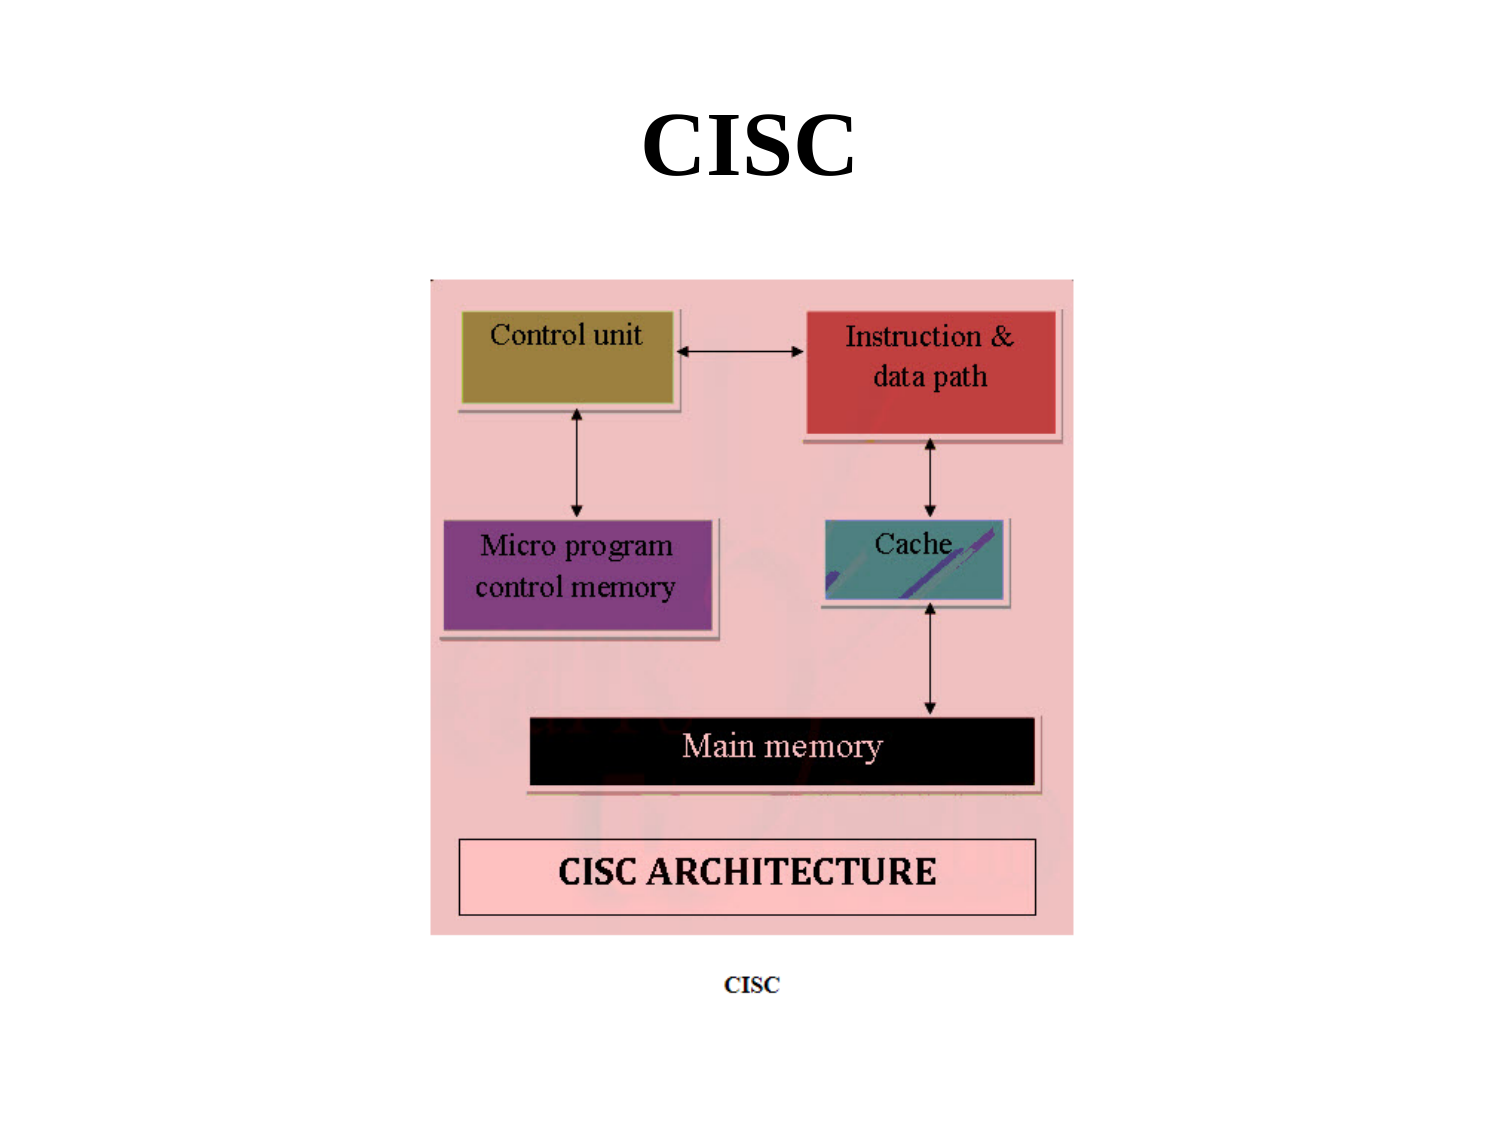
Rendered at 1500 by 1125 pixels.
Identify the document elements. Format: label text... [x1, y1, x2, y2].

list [407, 262, 1093, 1006]
title CISC [75, 45, 1425, 233]
